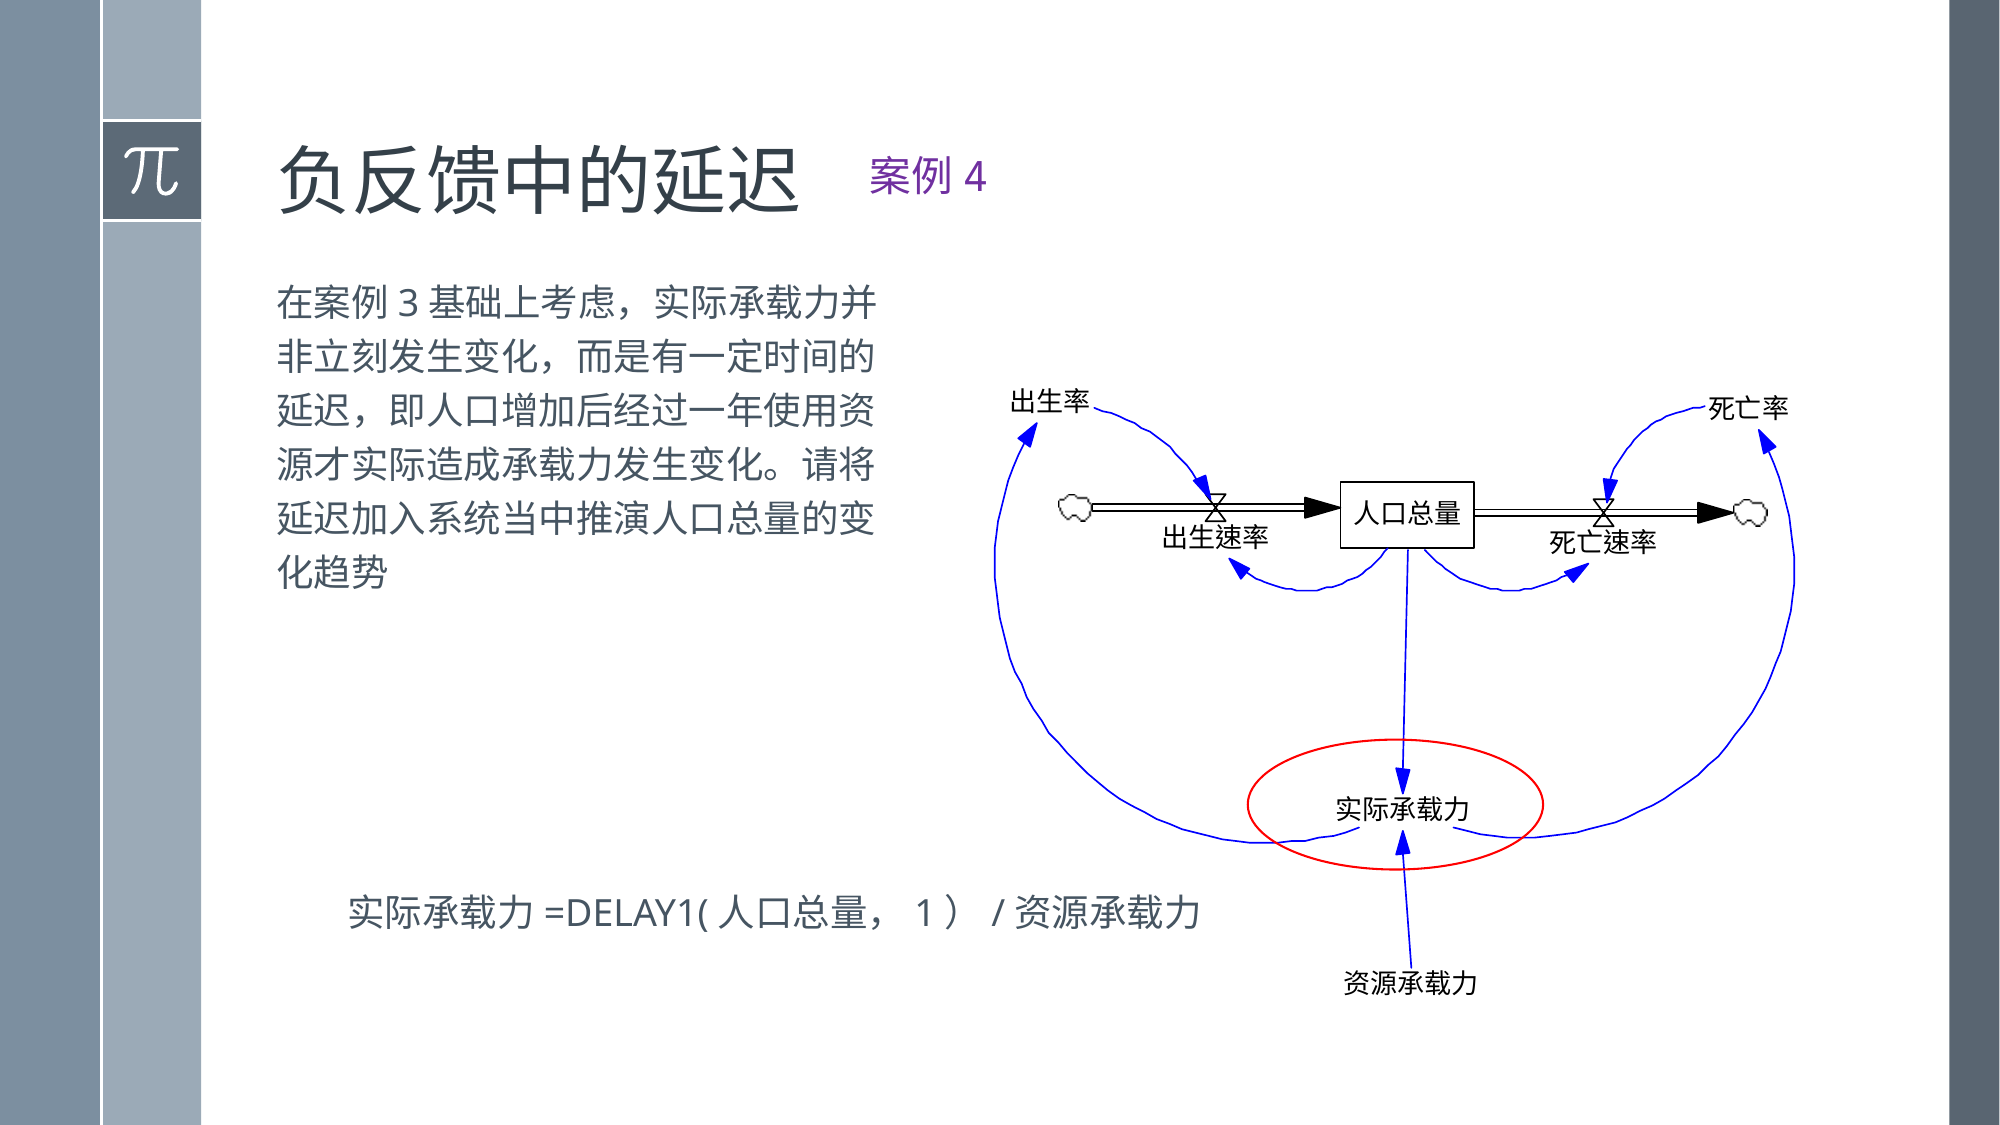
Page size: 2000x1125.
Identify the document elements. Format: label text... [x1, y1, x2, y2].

picture [928, 341, 1968, 1043]
text_box 案例4 [854, 142, 1003, 207]
text_box 实际承载力=DELAY1(人口总量，1）/资源承载力 [332, 881, 928, 942]
title 负反馈中的延迟 [261, 29, 1867, 233]
list 在案例3基础上考虑，实际承载力并非立刻发生变化，而是有一定时间的延迟，即人口增加后经过一年使用资源才实际造成承载力发生变化。请将延迟加入系统当中推演人口总量的变化趋势 [261, 262, 894, 773]
